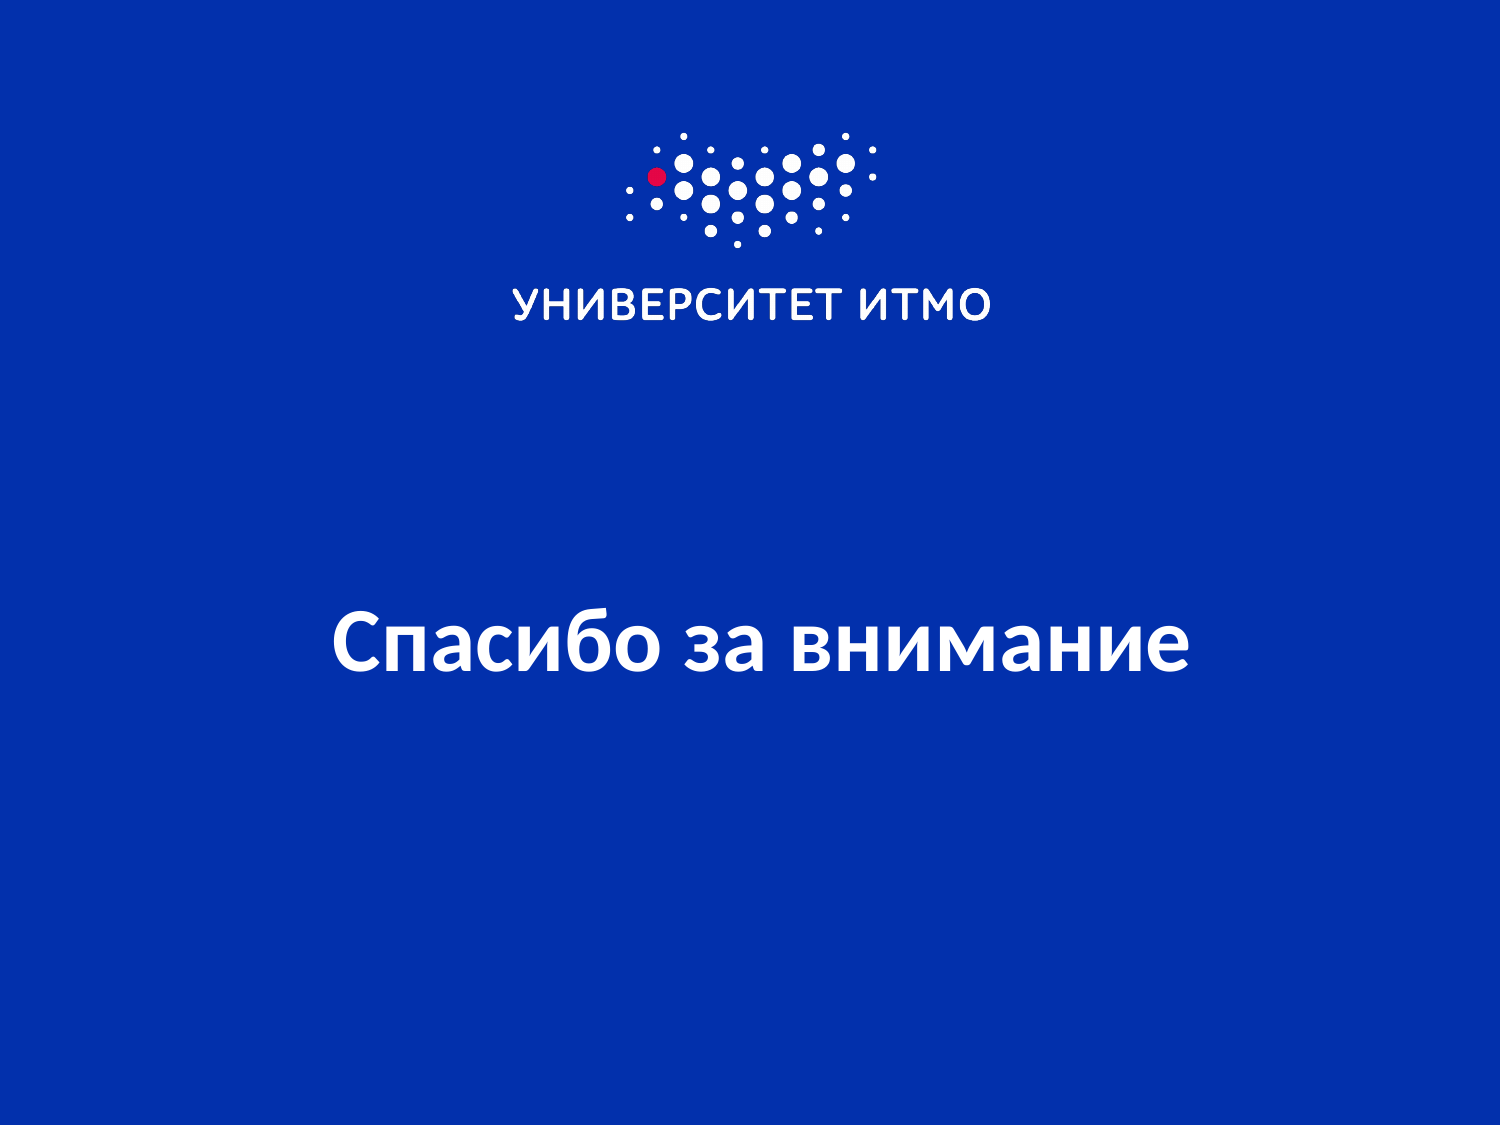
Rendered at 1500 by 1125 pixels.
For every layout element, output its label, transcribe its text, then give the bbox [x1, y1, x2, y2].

picture [506, 125, 994, 328]
title Спасибо за внимание [88, 567, 1439, 704]
